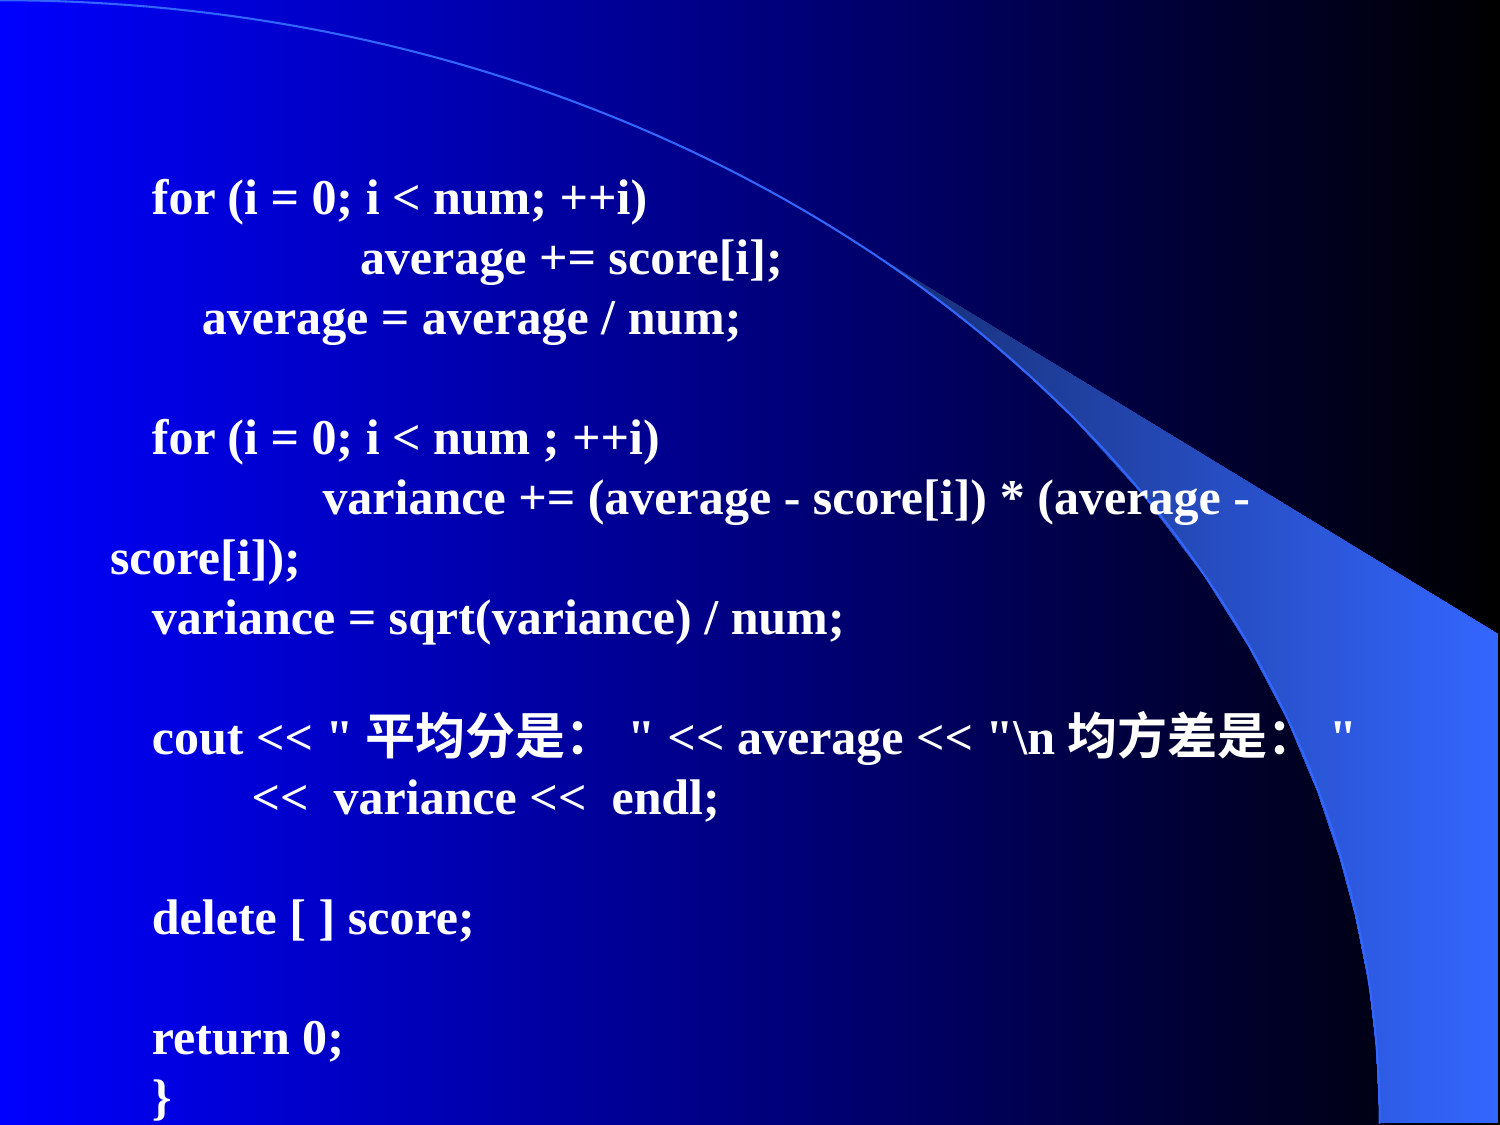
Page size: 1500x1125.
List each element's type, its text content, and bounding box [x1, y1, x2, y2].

text_box for (i = 0; i < num; ++i) average += score[i]; average = average / num; for (i = 0; i < num ; ++i) variance += (average - score[i]) * (average - score[i]); variance = sqrt(variance) / num; cout << "平均分是：" << average << "\n均方差是：" << variance << endl; delete [ ] score; return 0; } [20, 156, 1463, 1125]
